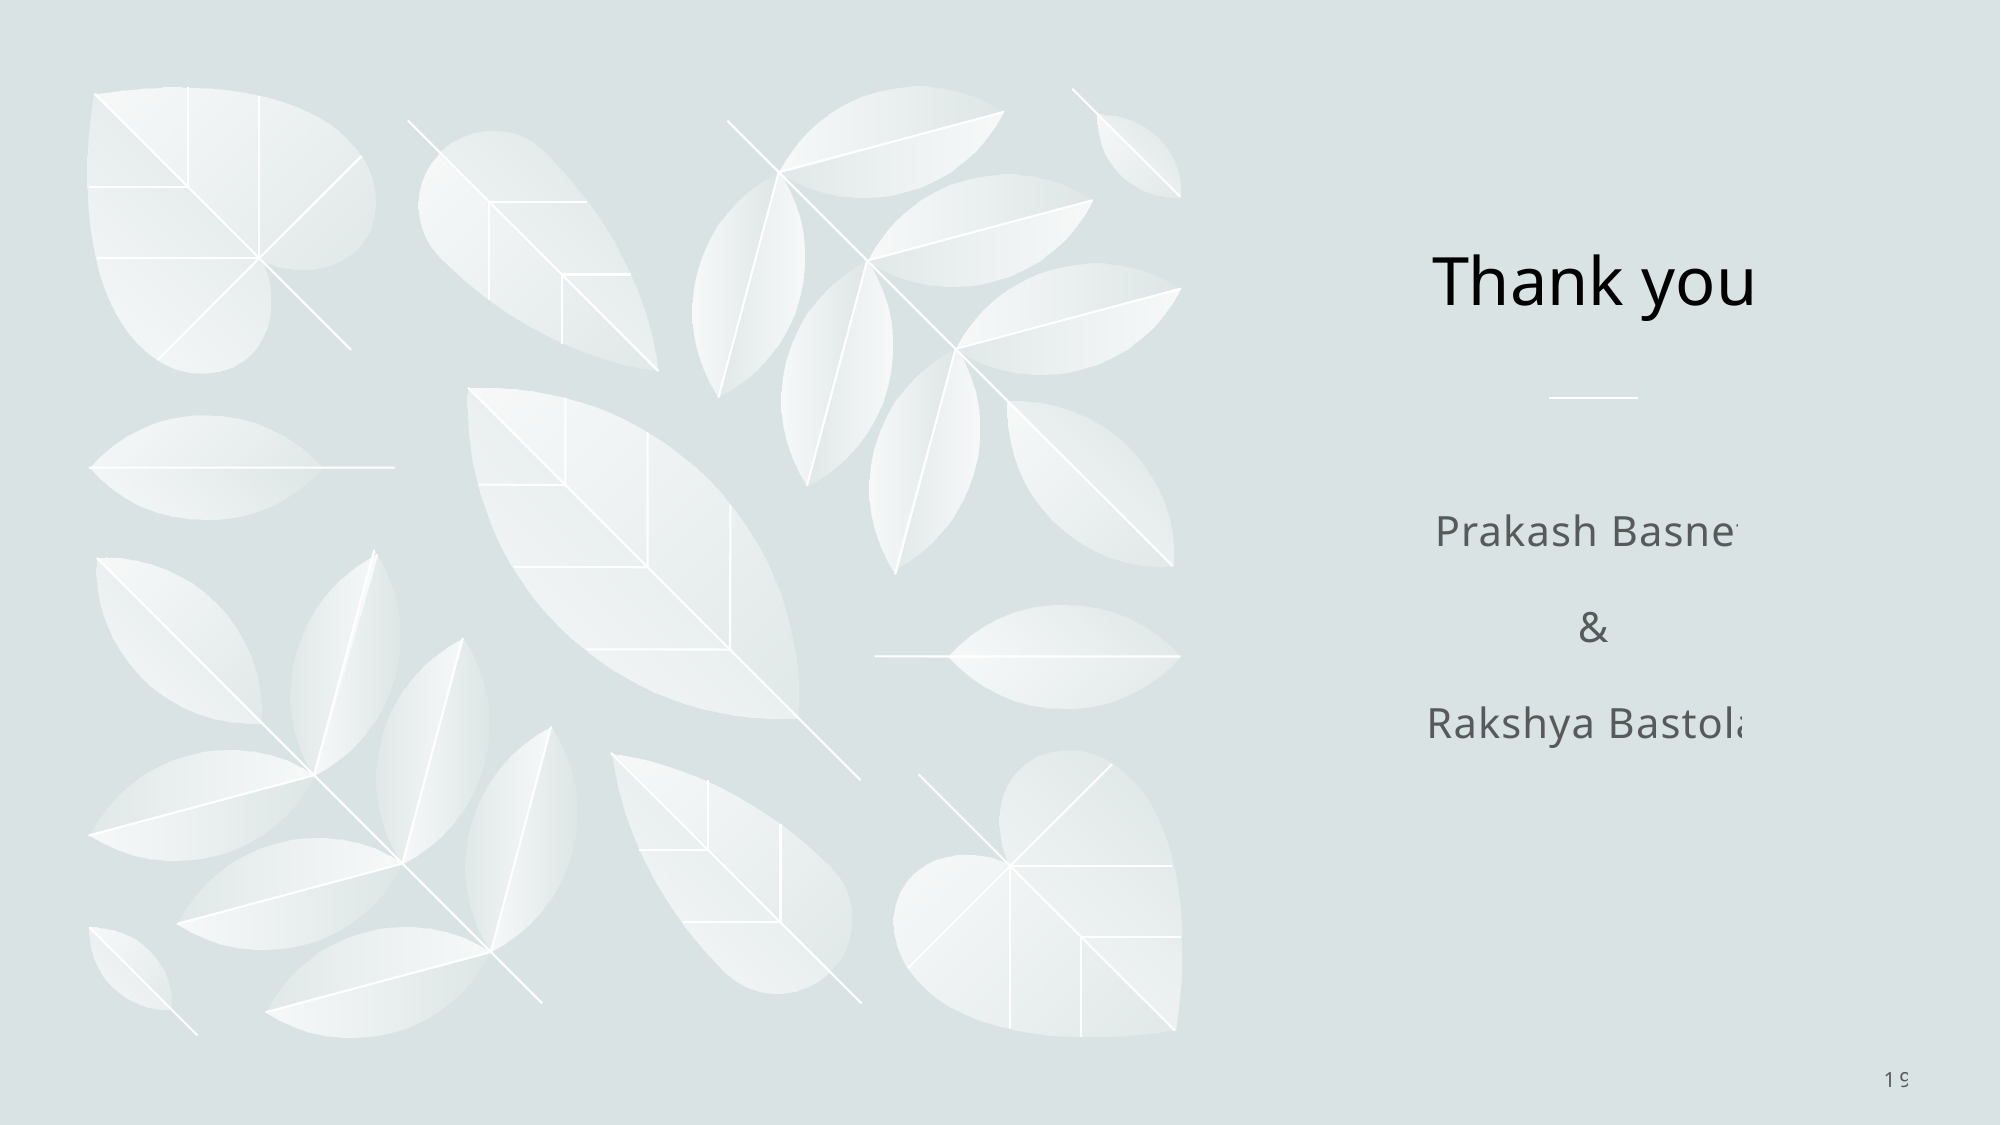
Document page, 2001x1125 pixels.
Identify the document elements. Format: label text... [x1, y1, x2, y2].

slide_number 19 [1637, 1042, 1927, 1119]
title Thank you [1278, 87, 1912, 327]
list Prakash Basnet & Rakshya Bastola [1342, 471, 1844, 962]
